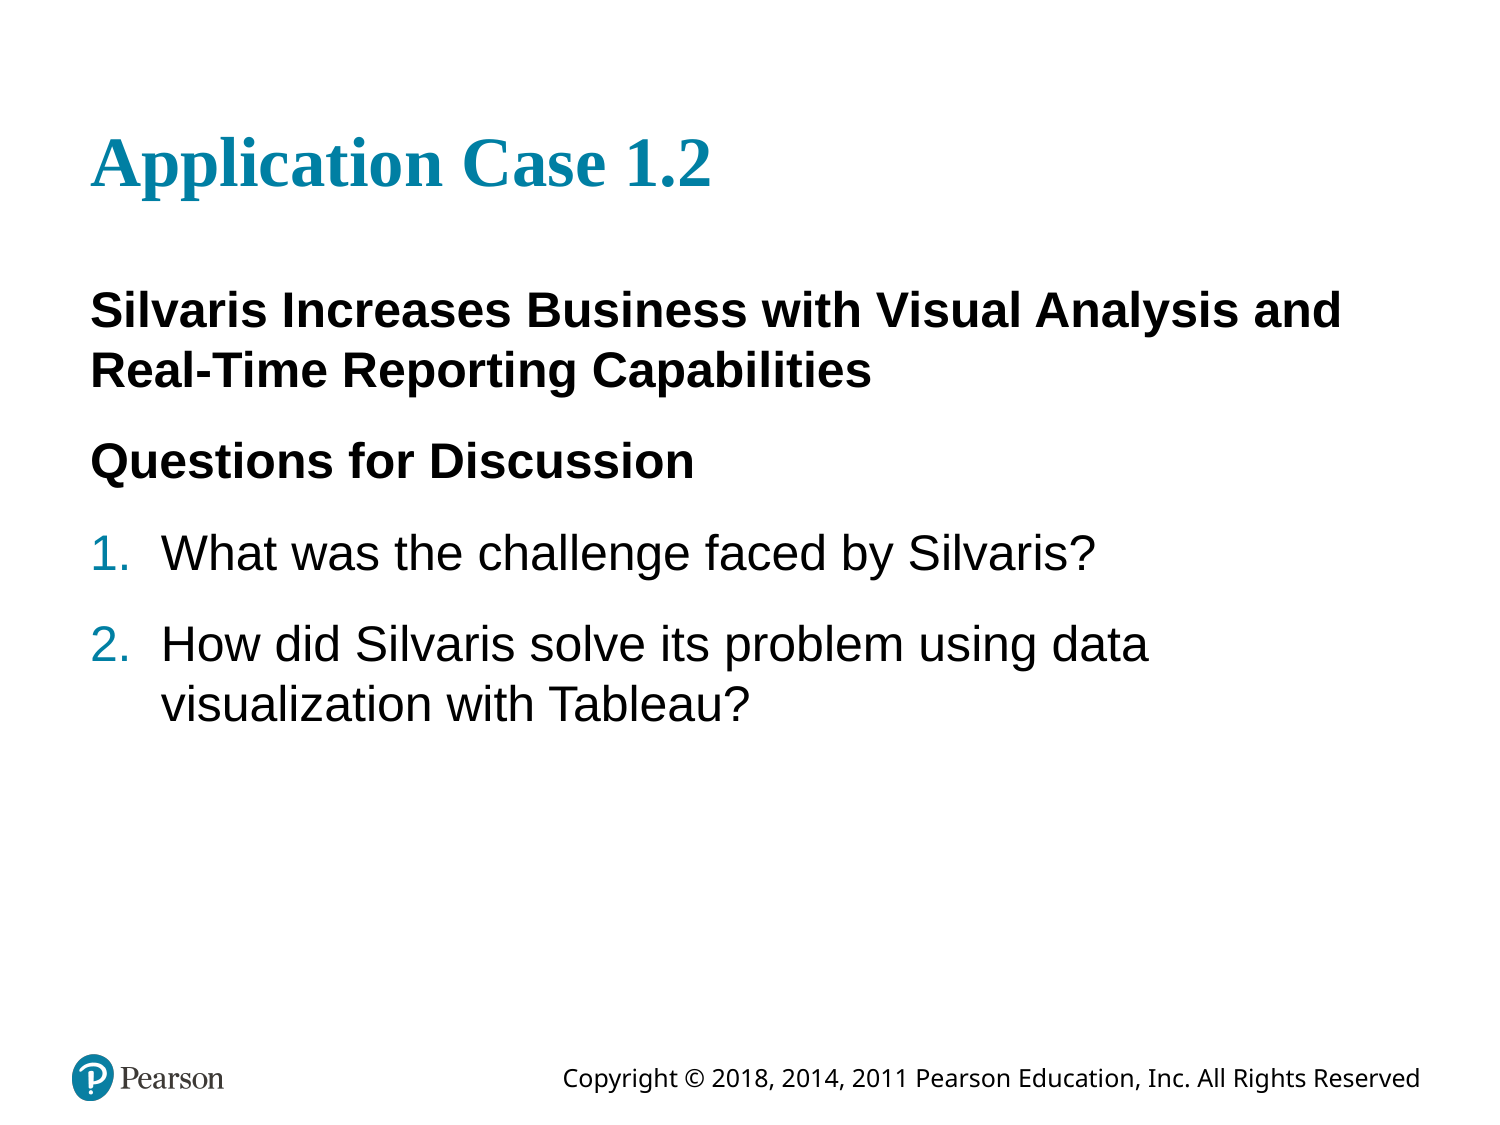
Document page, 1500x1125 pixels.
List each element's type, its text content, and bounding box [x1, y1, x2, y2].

picture [98, 1054, 224, 1101]
picture [80, 1063, 106, 1088]
title Application Case 1.2 [75, 35, 1425, 216]
list Silvaris Increases Business with Visual Analysis and Real-Time Reporting Capabilities Questions for Discussion What was the challenge faced by Silvaris? How did Silvaris solve its problem using data visualization with Tableau? [75, 262, 1425, 1005]
picture [72, 1087, 83, 1101]
picture [72, 1054, 88, 1070]
